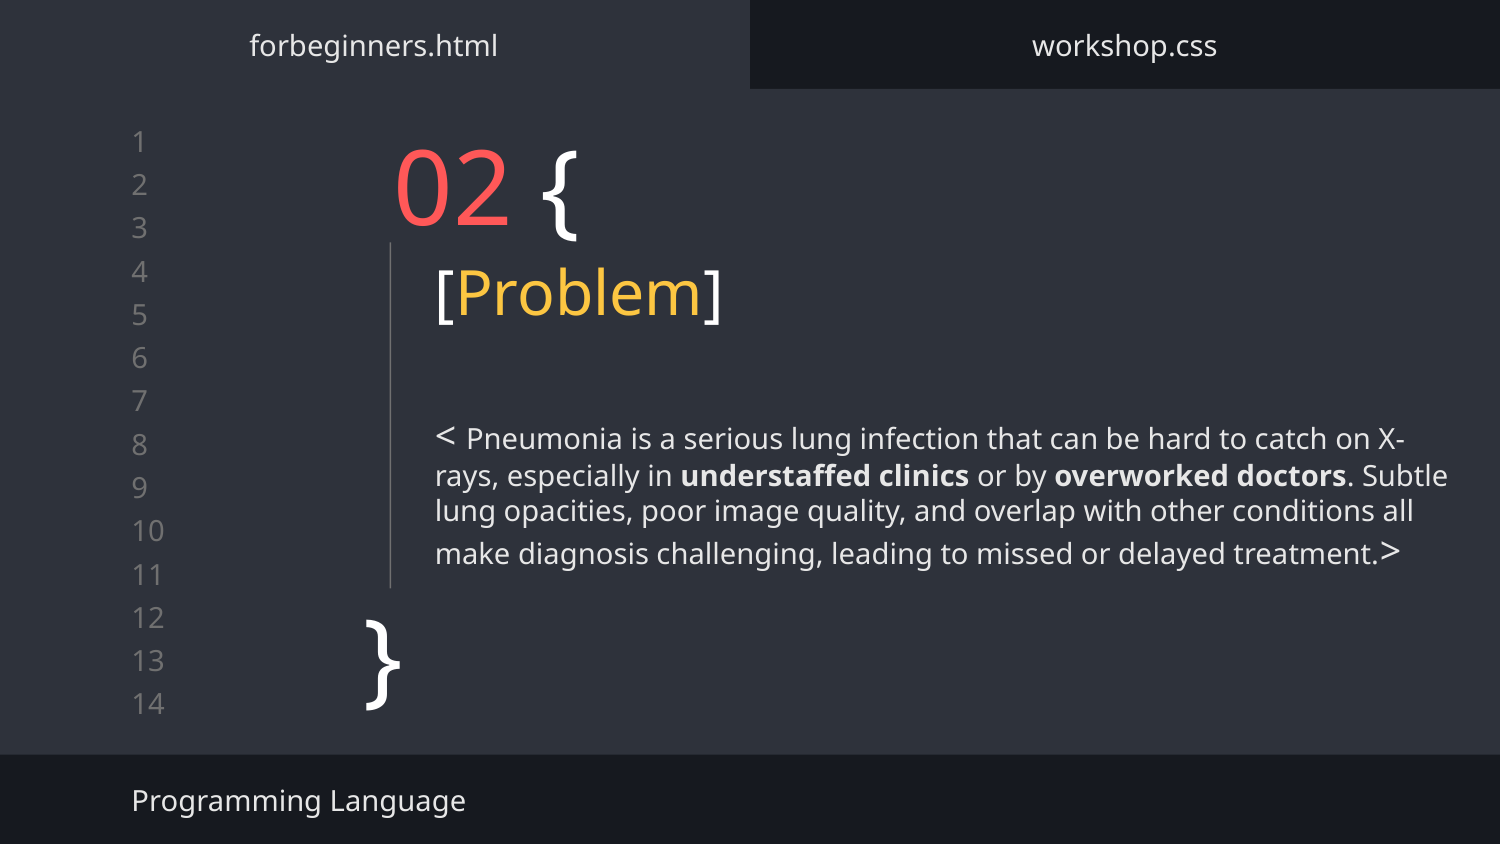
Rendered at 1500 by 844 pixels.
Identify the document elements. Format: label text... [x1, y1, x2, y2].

title [Problem] [419, 246, 1302, 335]
subtitle workshop.css [750, 15, 1500, 74]
subtitle < Pneumonia is a serious lung infection that can be hard to catch on X-rays, especially in understaffed clinics or by overworked doctors. Subtle lung opacities, poor image quality, and overlap with other conditions all make diagnosis challenging, leading to missed or delayed treatment.> [419, 360, 1473, 624]
text_box } [348, 588, 432, 717]
subtitle Programming Language [116, 770, 915, 829]
subtitle forbeginners.html [0, 15, 749, 74]
title 02 { [335, 93, 638, 275]
